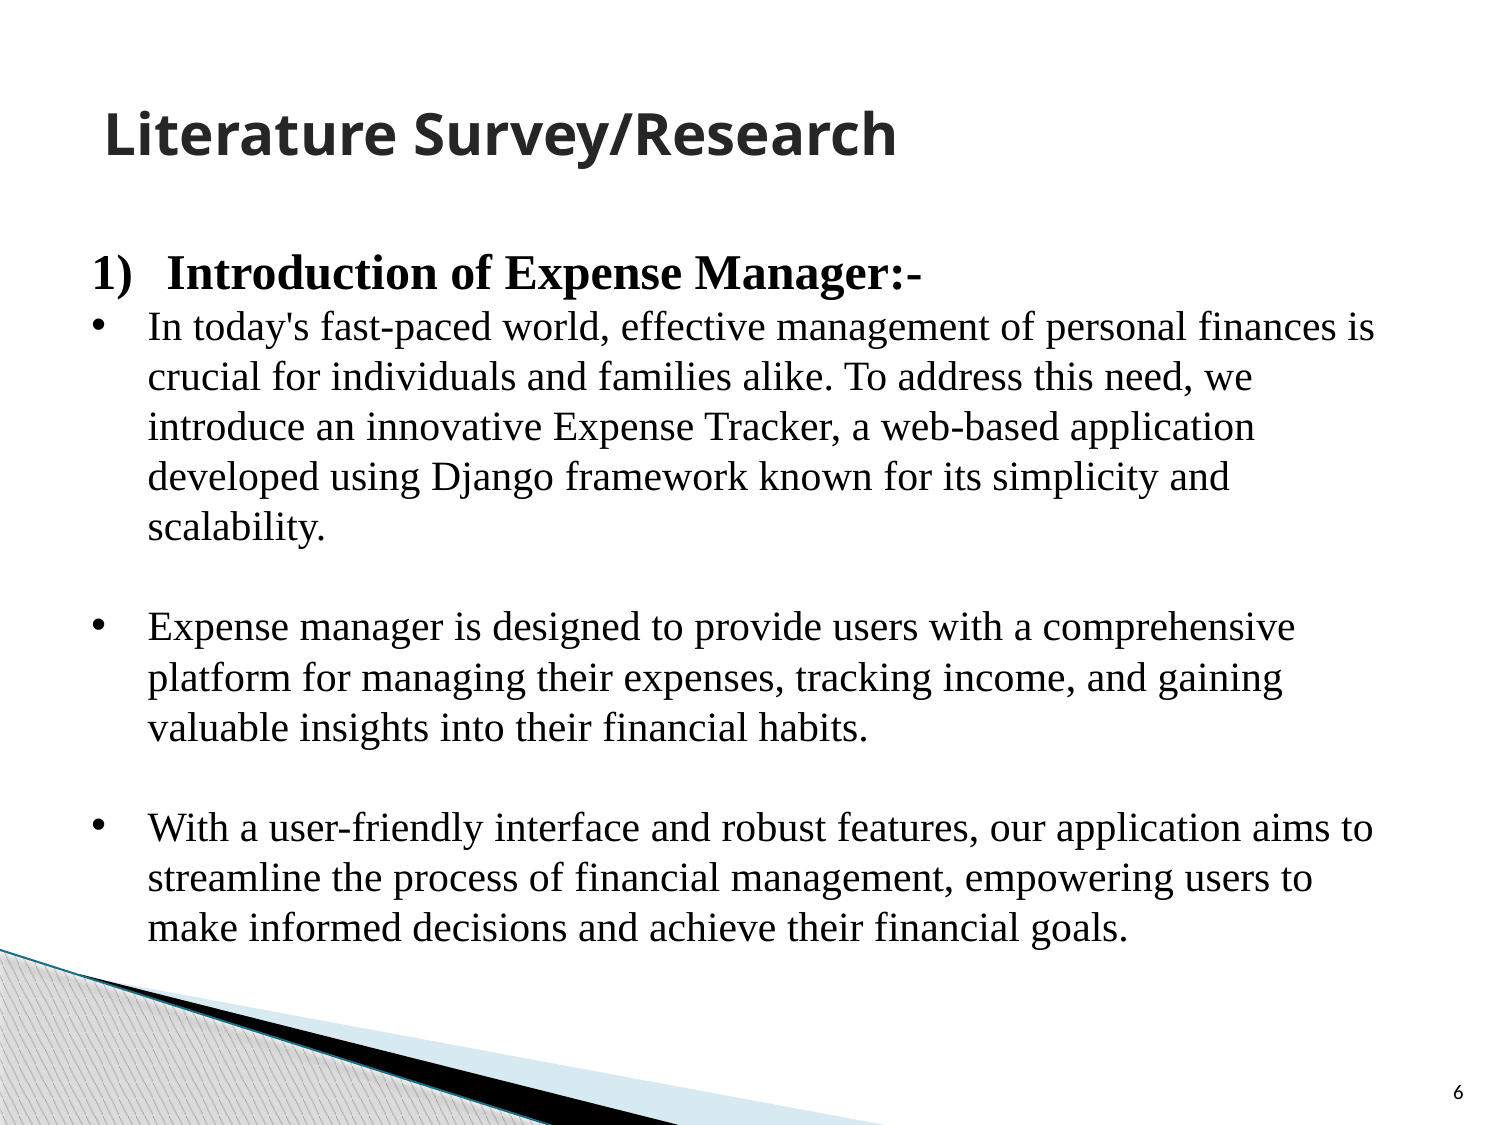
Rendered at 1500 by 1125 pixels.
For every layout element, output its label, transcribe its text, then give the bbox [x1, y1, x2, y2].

text_box Literature Survey/Research [0, 90, 1242, 202]
slide_number 6 [1418, 1051, 1479, 1112]
text_box Introduction of Expense Manager:- In today's fast-paced world, effective management of personal finances is crucial for individuals and families alike. To address this need, we introduce an innovative Expense Tracker, a web-based application developed using Django framework known for its simplicity and scalability. Expense manager is designed to provide users with a comprehensive platform for managing their expenses, tracking income, and gaining valuable insights into their financial habits. With a user-friendly interface and robust features, our application aims to streamline the process of financial management, empowering users to make informed decisions and achieve their financial goals. [76, 231, 1400, 957]
